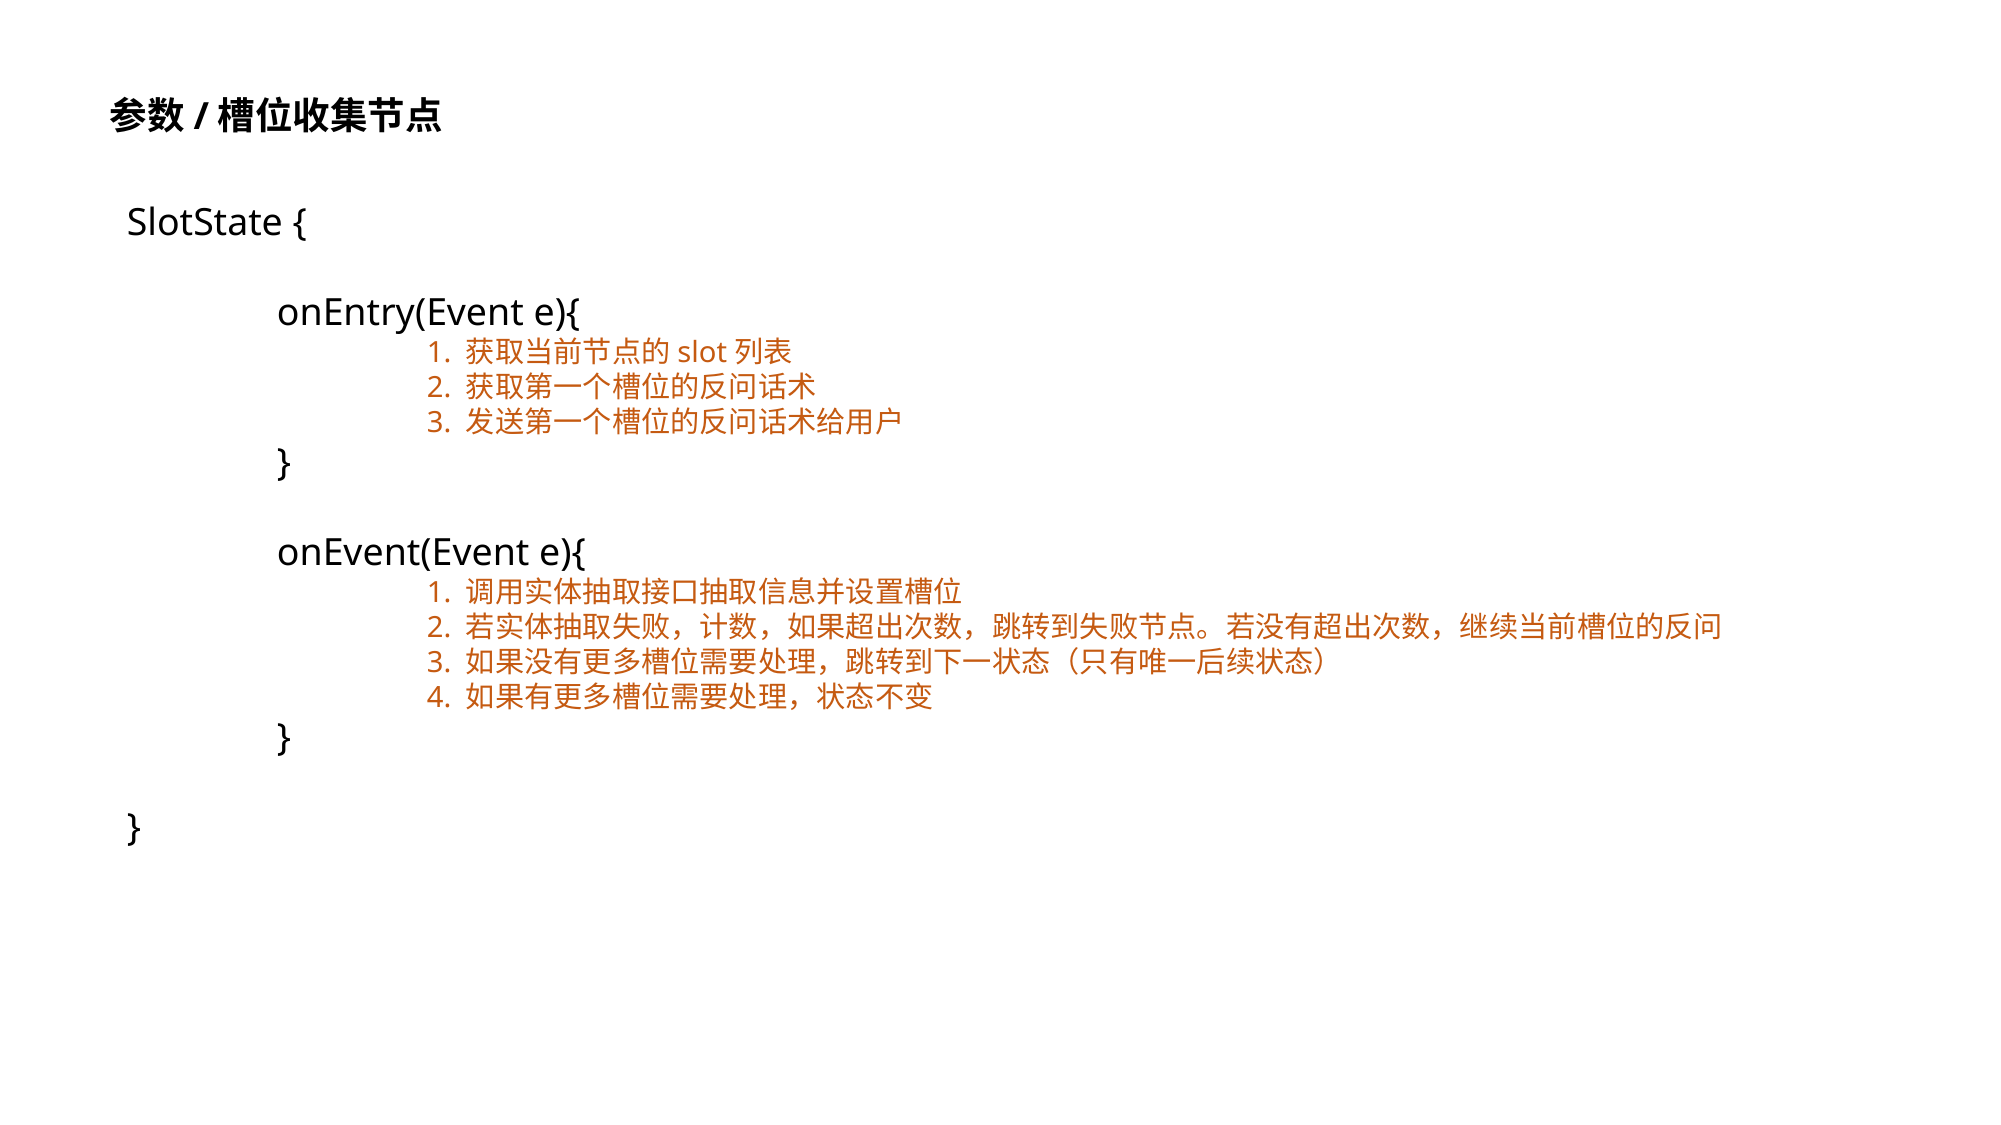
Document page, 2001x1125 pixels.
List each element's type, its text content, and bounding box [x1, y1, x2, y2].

text_box 参数/槽位收集节点 [94, 84, 458, 145]
text_box SlotState { onEntry(Event e){ 1. 获取当前节点的slot列表 2. 获取第一个槽位的反问话术 3. 发送第一个槽位的反问话术给用户 } onEvent(Event e){ 1. 调用实体抽取接口抽取信息并设置槽位 2. 若实体抽取失败，计数，如果超出次数，跳转到失败节点。若没有超出次数，继续当前槽位的反问 3. 如果没有更多槽位需要处理，跳转到下一状态（只有唯一后续状态） 4. 如果有更多槽位需要处理，状态不变 } } [112, 190, 1836, 856]
